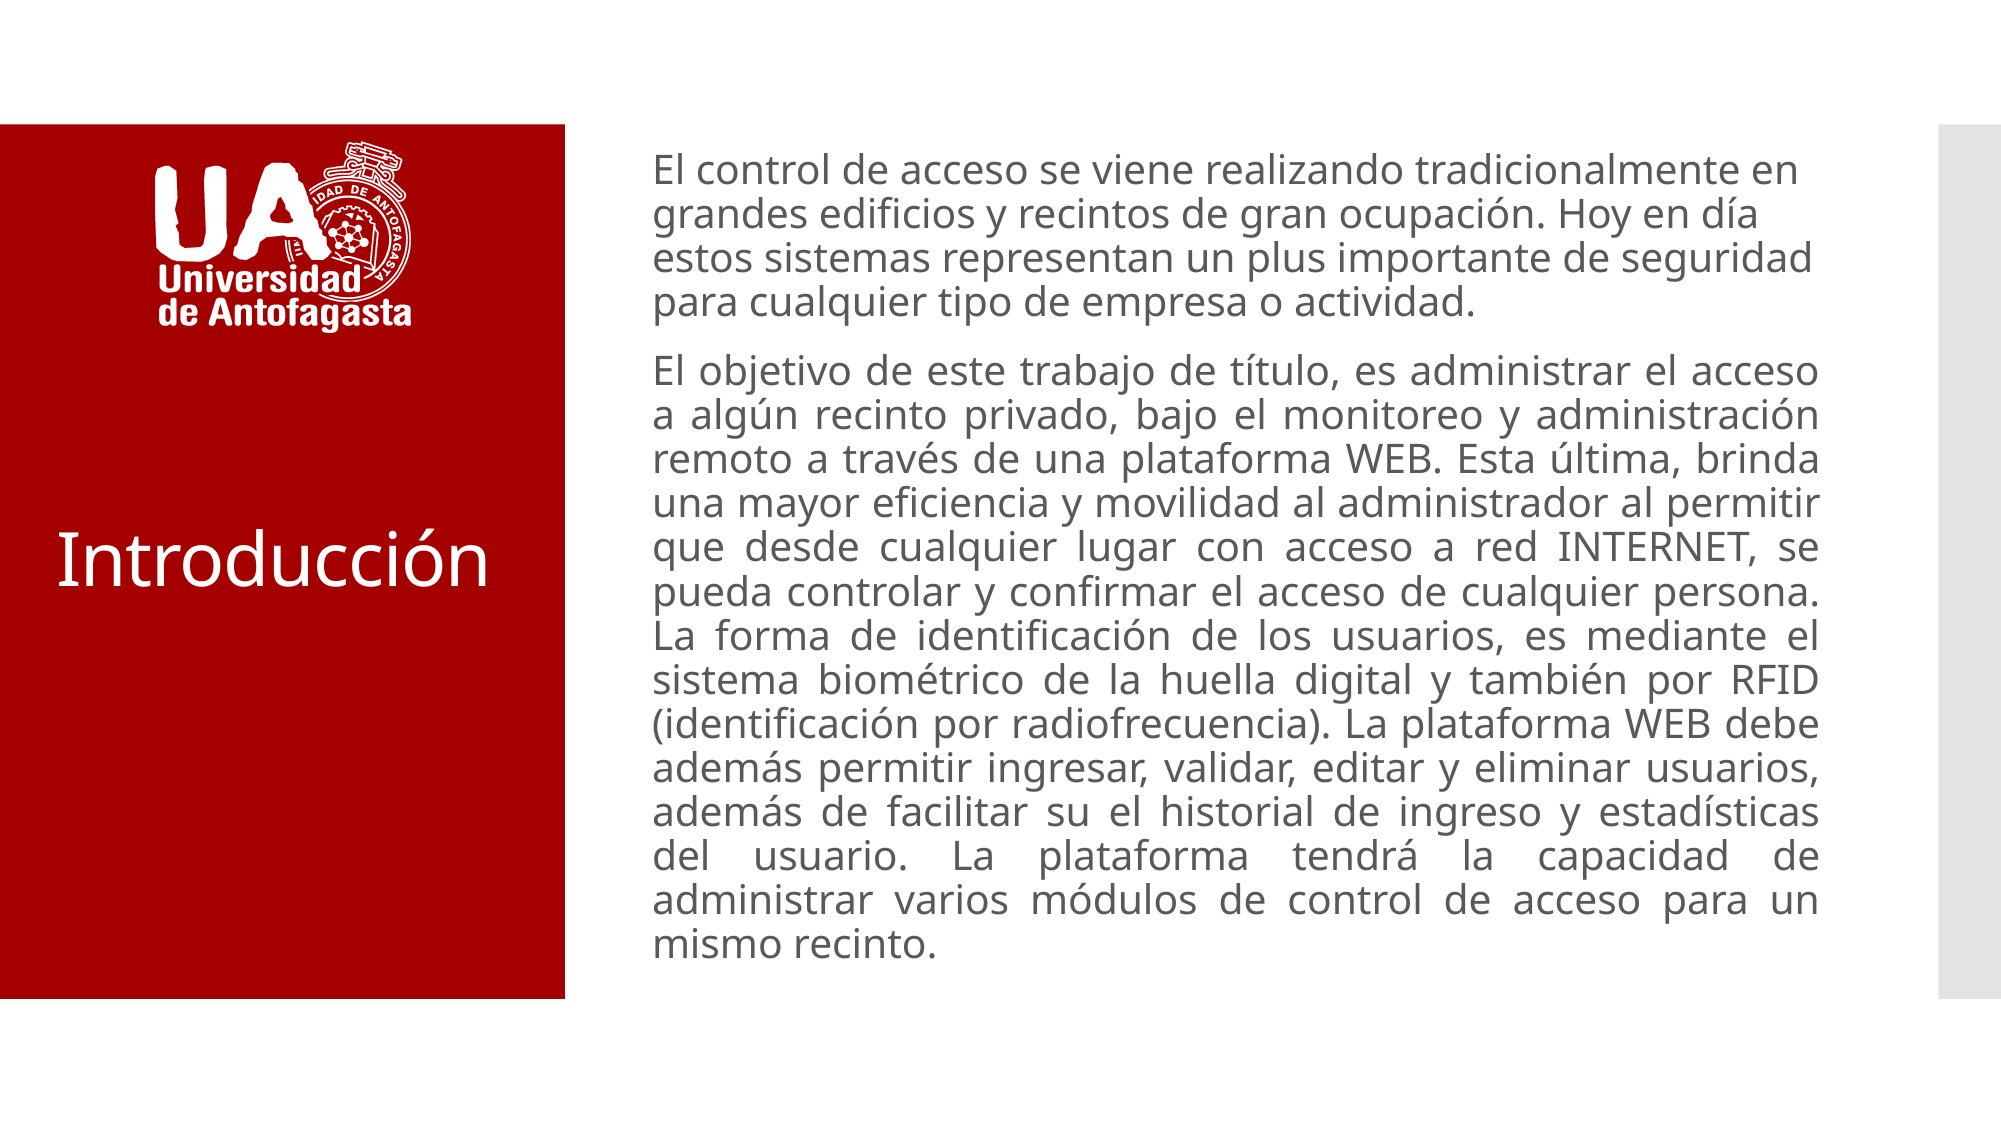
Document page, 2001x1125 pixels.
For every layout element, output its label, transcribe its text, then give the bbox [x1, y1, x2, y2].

title Introducción [41, 184, 525, 940]
list El control de acceso se viene realizando tradicionalmente en grandes edificios y recintos de gran ocupación. Hoy en día estos sistemas representan un plus importante de seguridad para cualquier tipo de empresa o actividad. El objetivo de este trabajo de título, es administrar el acceso a algún recinto privado, bajo el monitoreo y administración remoto a través de una plataforma WEB. Esta última, brinda una mayor eficiencia y movilidad al administrador al permitir que desde cualquier lugar con acceso a red INTERNET, se pueda controlar y confirmar el acceso de cualquier persona. La forma de identificación de los usuarios, es mediante el sistema biométrico de la huella digital y también por RFID (identificación por radiofrecuencia). La plataforma WEB debe además permitir ingresar, validar, editar y eliminar usuarios, además de facilitar su el historial de ingreso y estadísticas del usuario. La plataforma tendrá la capacidad de administrar varios módulos de control de acceso para un mismo recinto. [637, 141, 1838, 982]
picture [155, 141, 412, 334]
